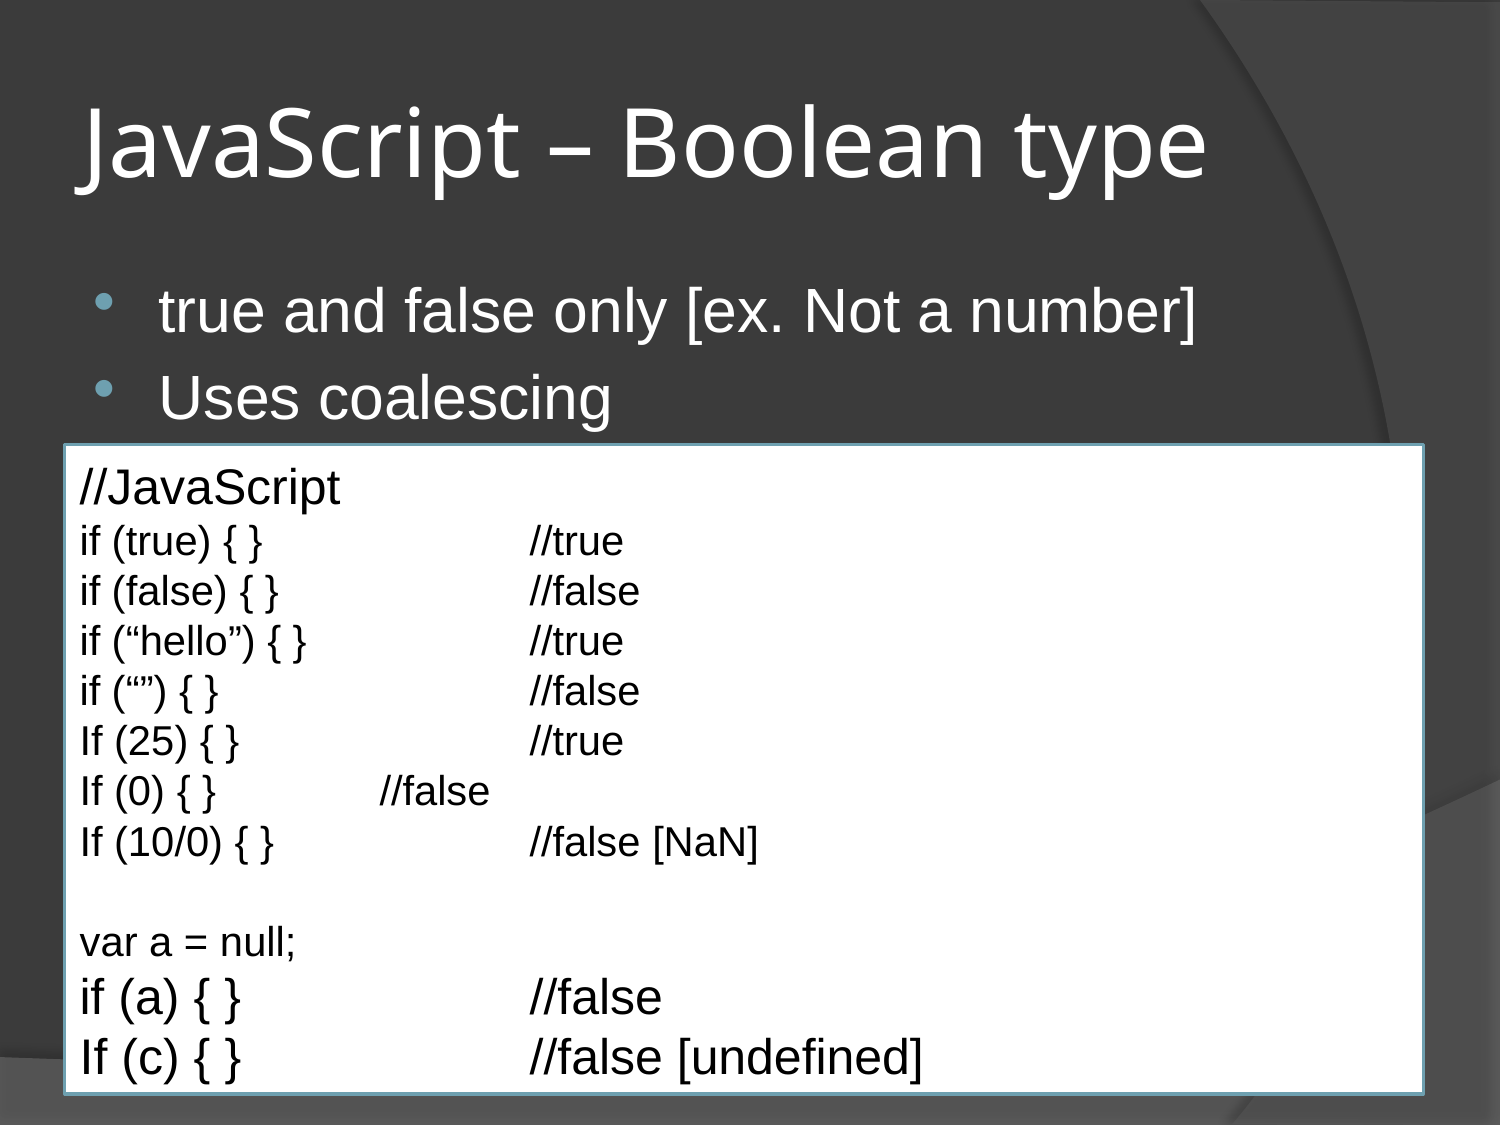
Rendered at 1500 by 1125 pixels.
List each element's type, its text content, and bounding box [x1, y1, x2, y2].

title JavaScript – Boolean type [75, 45, 1300, 233]
list true and false only [ex. Not a number] Uses coalescing [75, 262, 1300, 443]
text_box //JavaScript if (true) { } //true if (false) { } //false if (“hello”) { } //true if (“”) { } //false If (25) { } //true If (0) { } //false If (10/0) { } //false [NaN] var a = null; if (a) { } //false If (c) { } //false [undefined] [63, 443, 1425, 1096]
